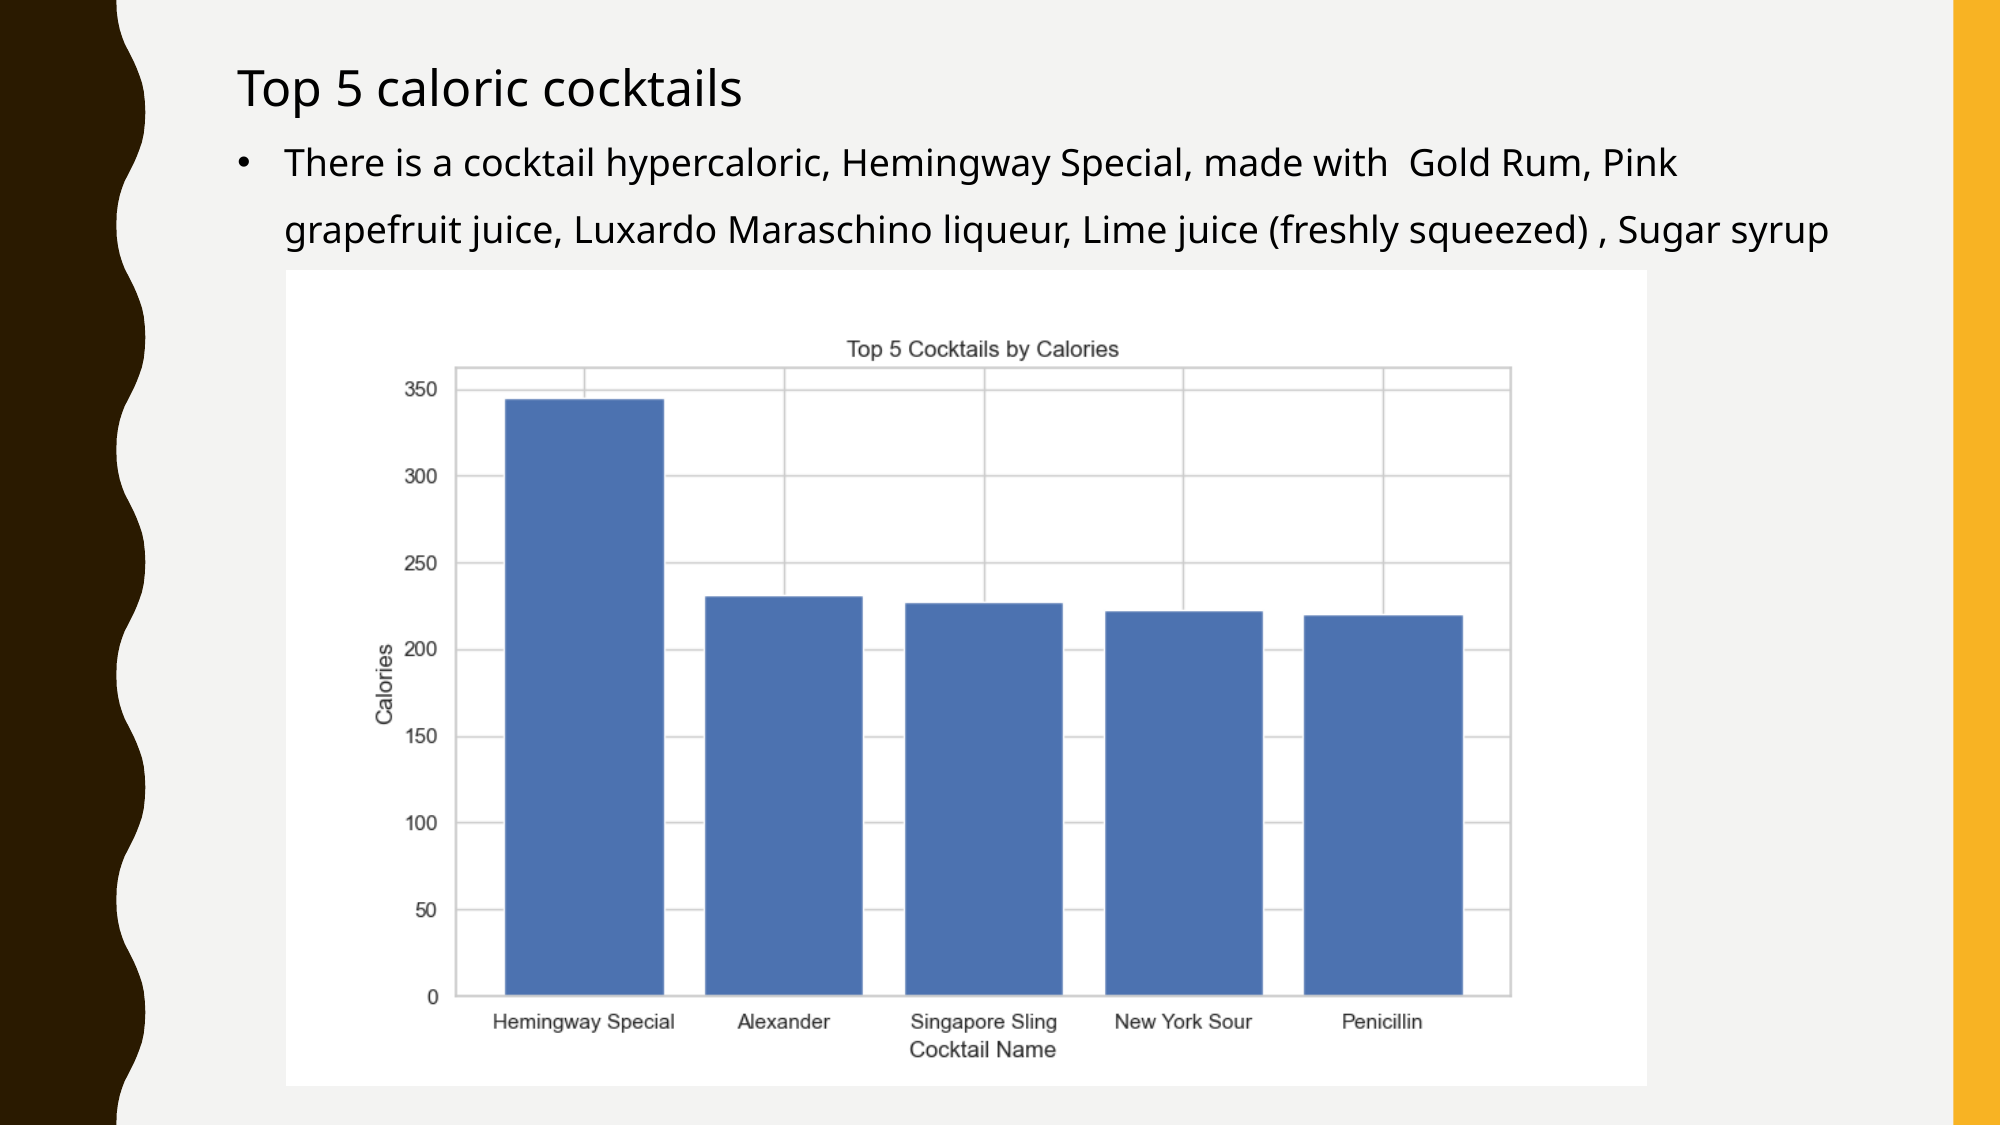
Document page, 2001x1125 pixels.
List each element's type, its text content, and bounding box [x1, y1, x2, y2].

text_box Top 5 caloric cocktails There is a cocktail hypercaloric, Hemingway Special, made with Gold Rum, Pink grapefruit juice, Luxardo Maraschino liqueur, Lime juice (freshly squeezed) , Sugar syrup 'rich' [222, 18, 1864, 326]
picture [286, 270, 1647, 1086]
